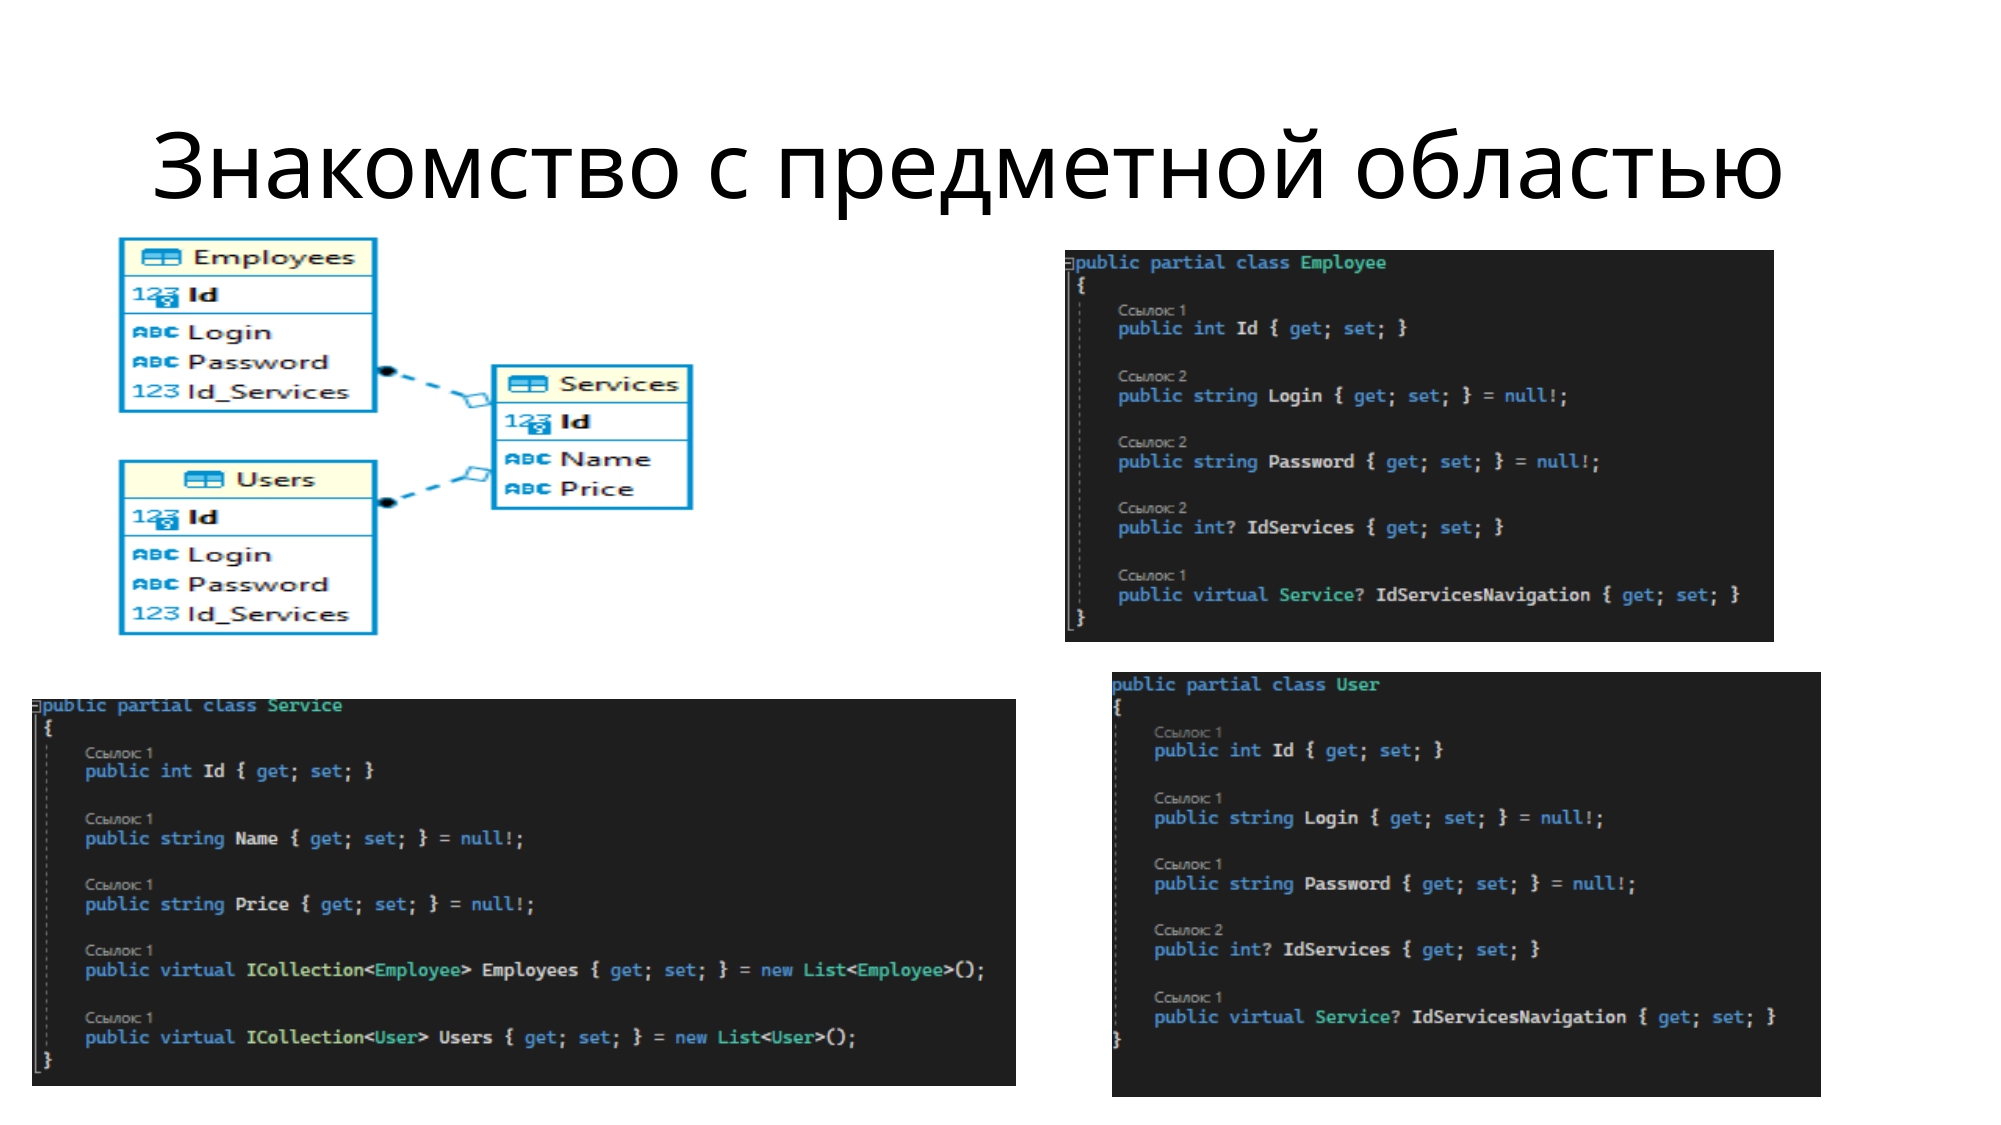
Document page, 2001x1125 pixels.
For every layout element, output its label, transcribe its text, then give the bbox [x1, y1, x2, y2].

picture [1112, 672, 1821, 1097]
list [100, 219, 782, 673]
title Знакомство с предметной областью [137, 59, 1863, 278]
picture [1065, 250, 1774, 642]
picture [32, 699, 1016, 1086]
